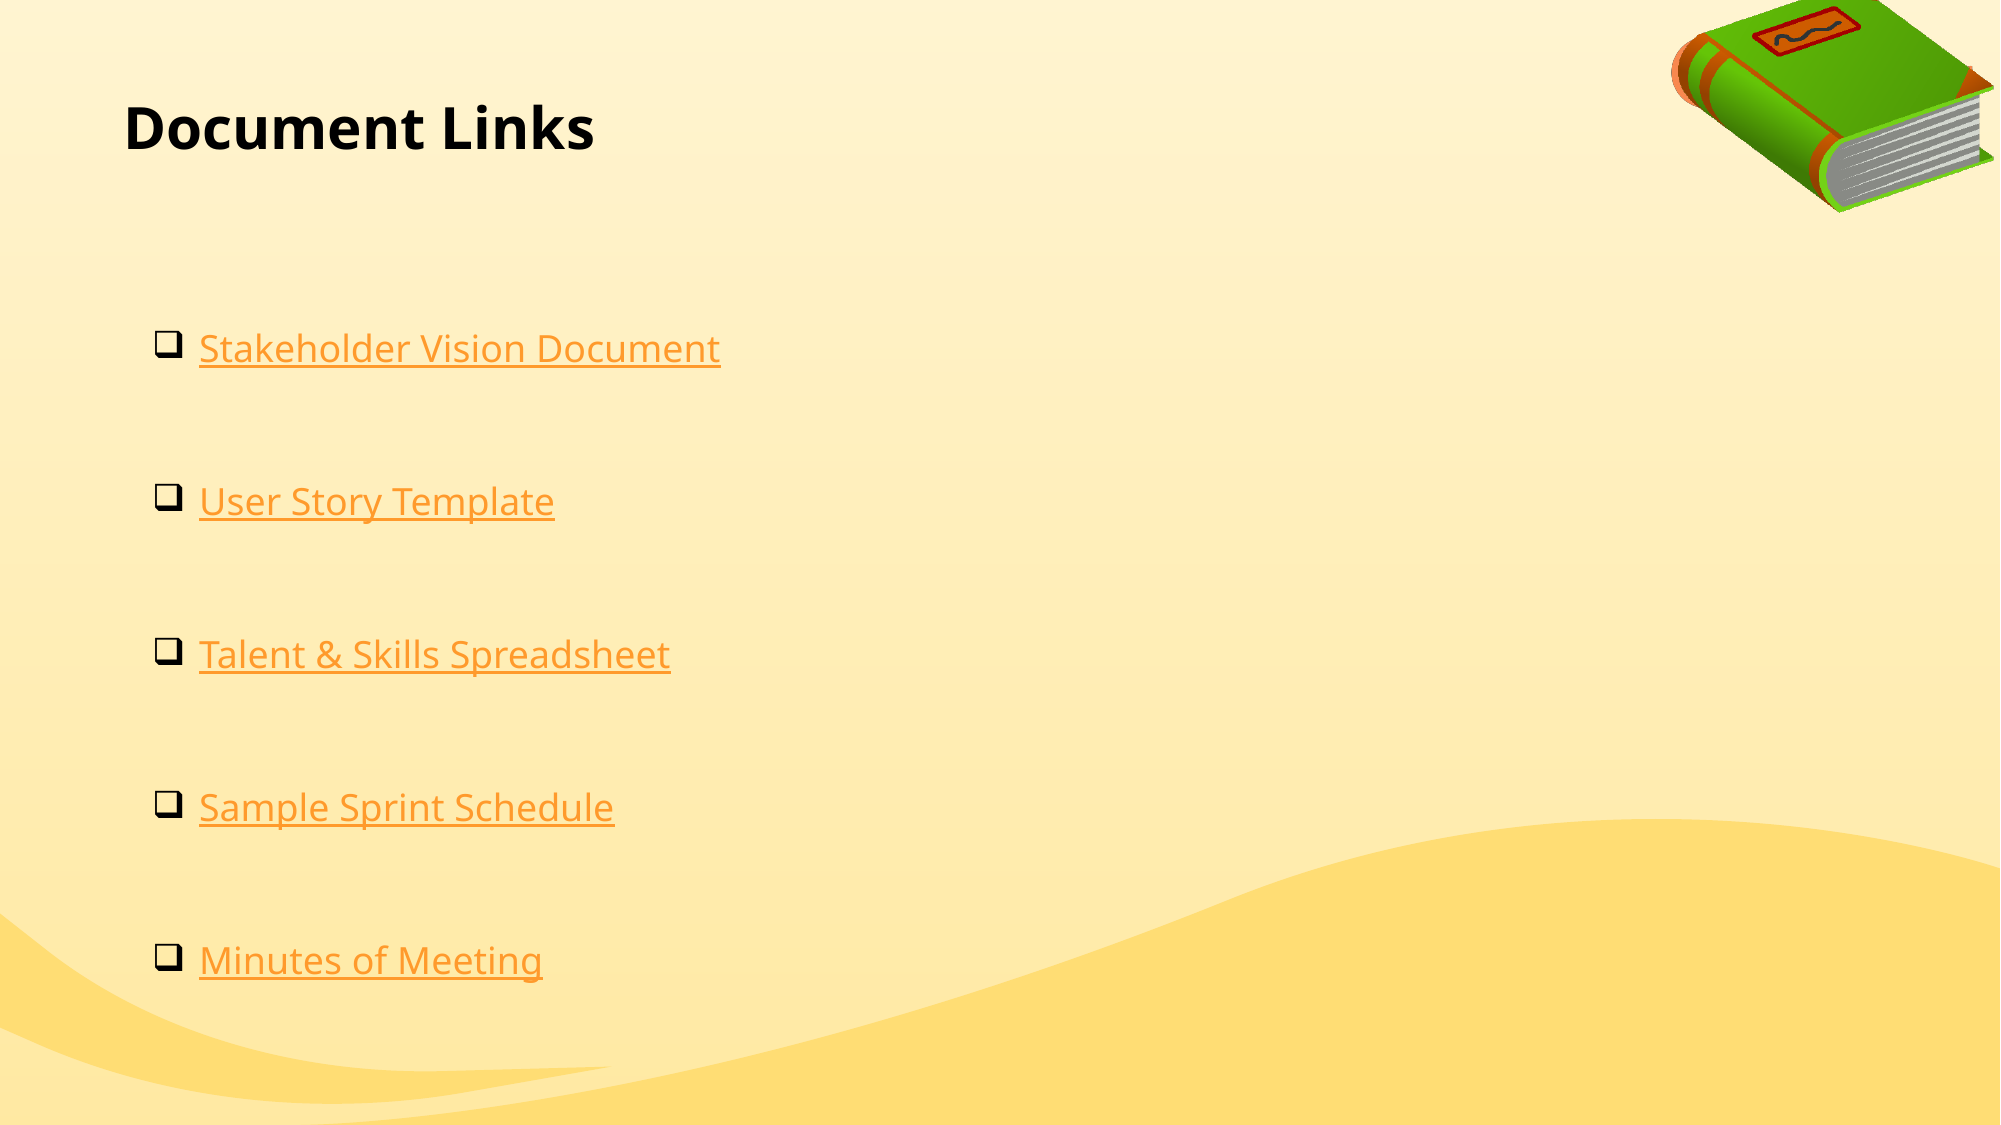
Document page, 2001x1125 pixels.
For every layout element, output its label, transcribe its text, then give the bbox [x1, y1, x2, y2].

picture [1666, 0, 2000, 221]
text_box Stakeholder Vision Document User Story Template Talent & Skills Spreadsheet Sample Sprint Schedule Minutes of Meeting [137, 214, 1455, 996]
title Document Links [108, 21, 1666, 169]
